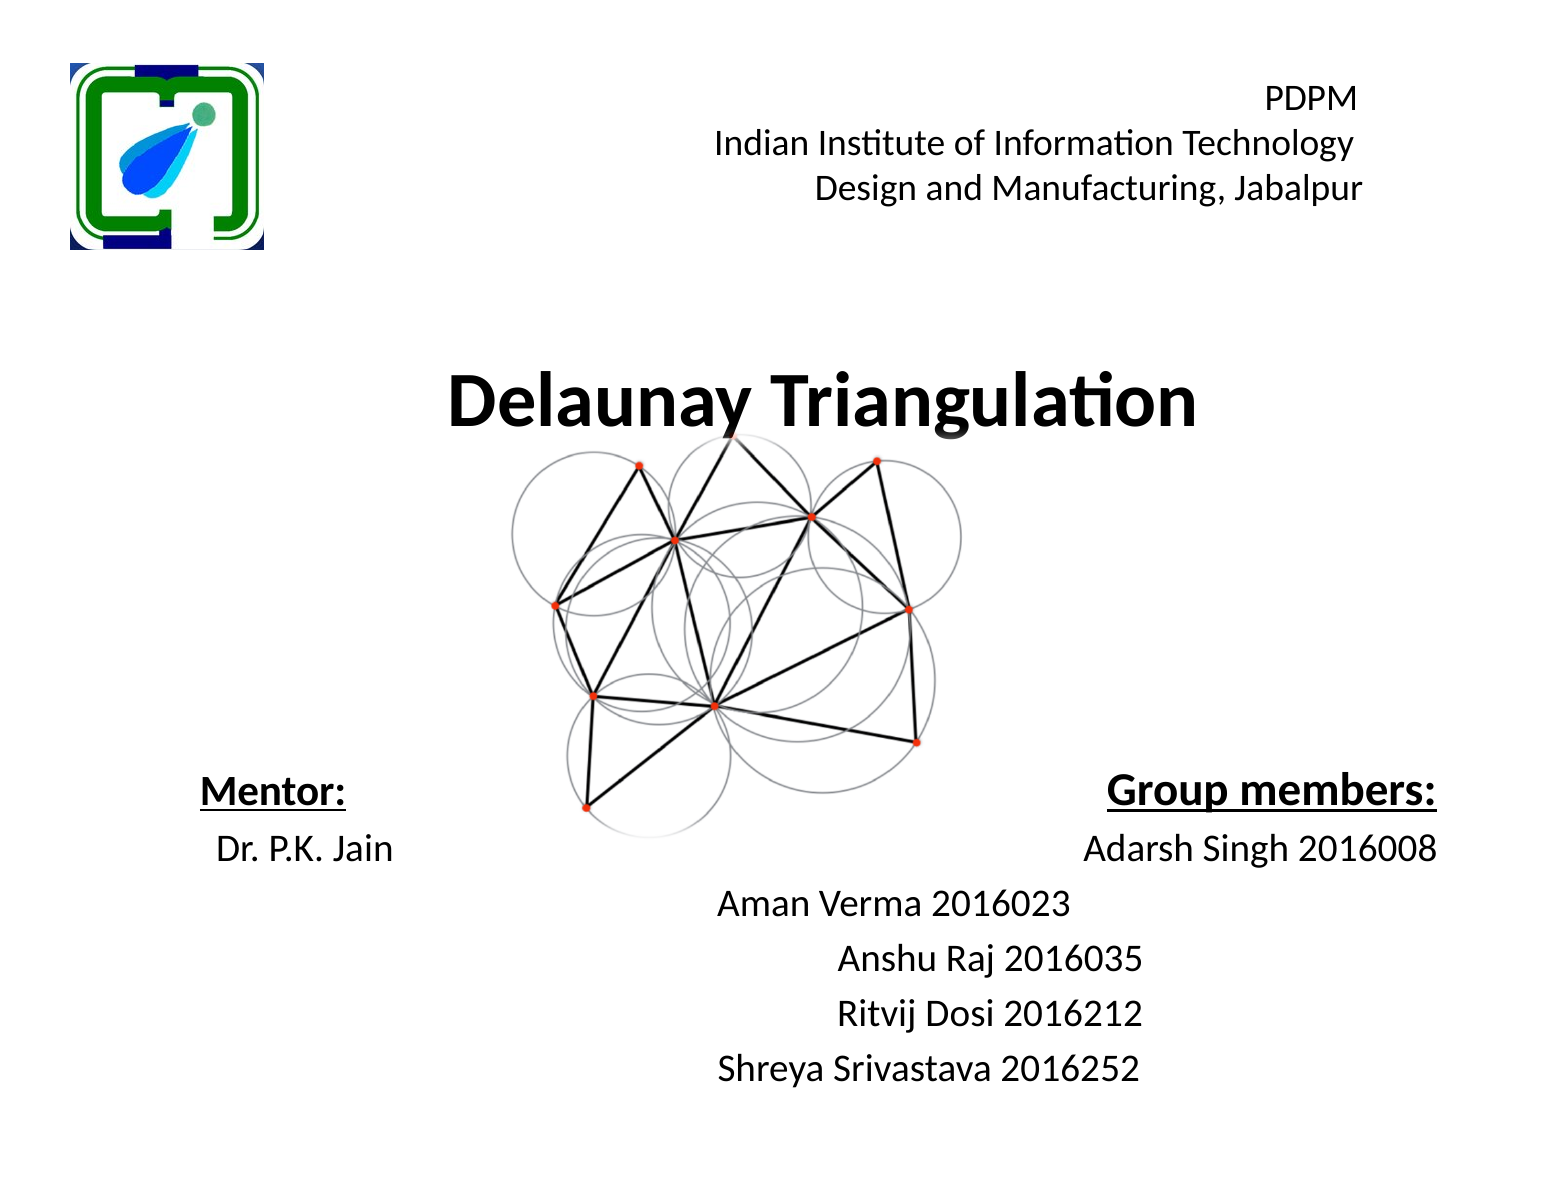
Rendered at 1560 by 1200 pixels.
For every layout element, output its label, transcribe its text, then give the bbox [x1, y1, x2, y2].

picture [70, 63, 265, 251]
subtitle Delaunay Triangulation Mentor: Group members: Dr. P.K. Jain Adarsh Singh 2016008 Aman Verma 2016023 Anshu Raj 2016035 Ritvij Dosi 2016212 Shreya Srivastava 2016252 [167, 249, 1480, 1113]
title PDPM Indian Institute of Information Technology Design and Manufacturing, Jabalpur [292, 63, 1489, 217]
picture [467, 424, 1006, 846]
